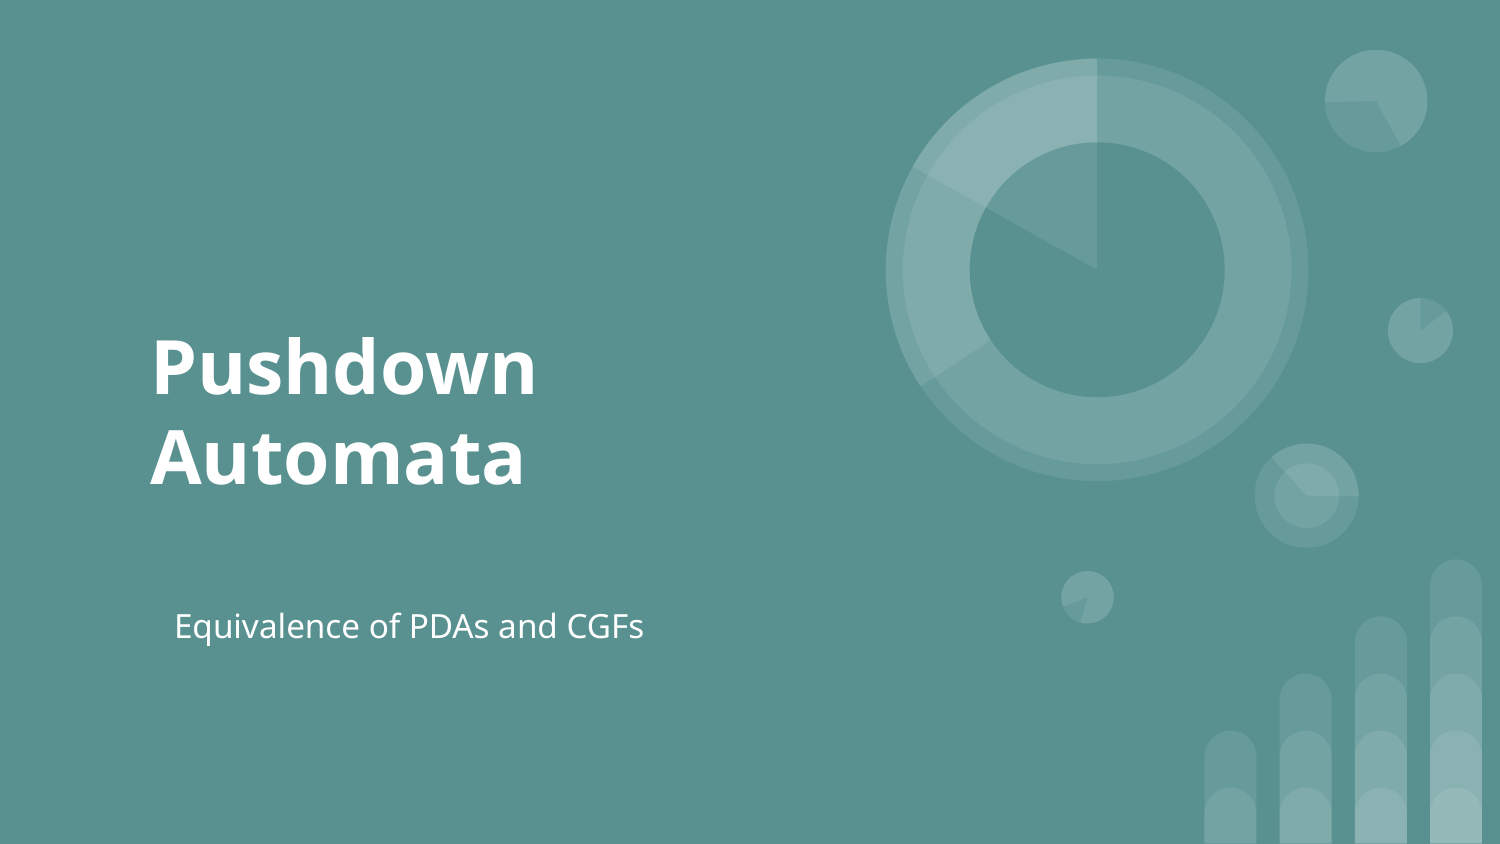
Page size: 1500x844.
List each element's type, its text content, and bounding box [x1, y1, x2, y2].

title Pushdown Automata [135, 256, 834, 564]
subtitle Equivalence of PDAs and CGFs [135, 589, 834, 704]
